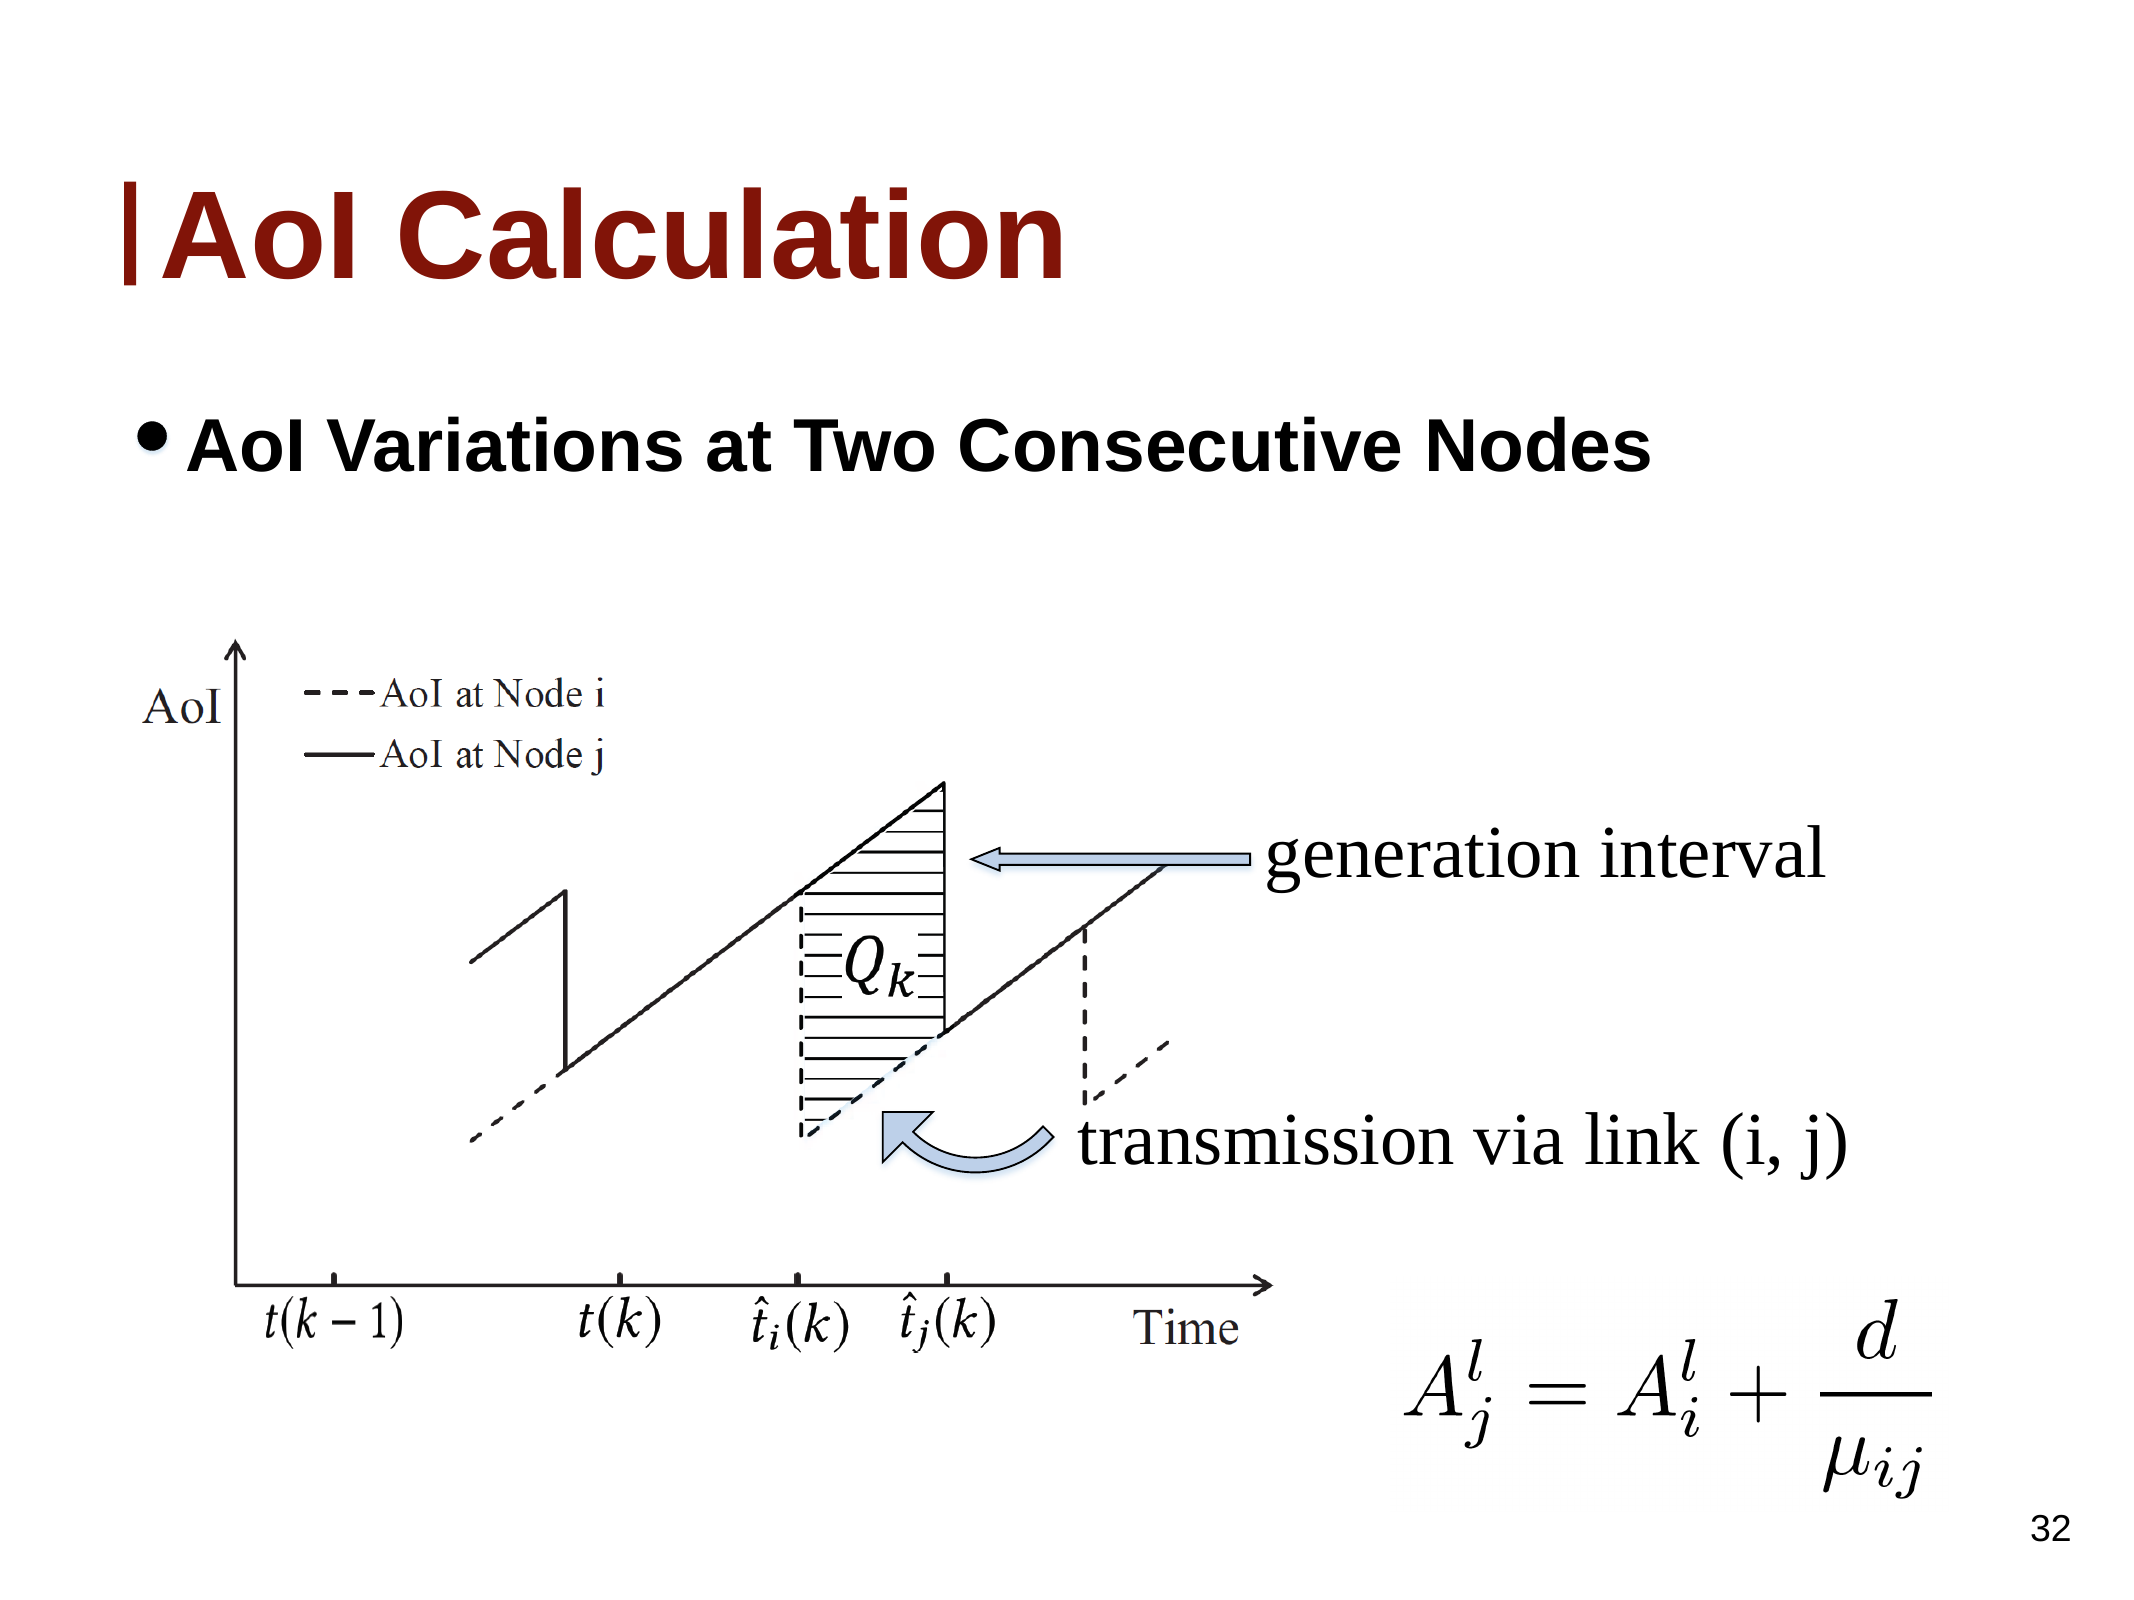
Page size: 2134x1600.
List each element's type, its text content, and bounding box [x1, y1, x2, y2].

picture [132, 418, 172, 458]
picture [115, 622, 1949, 1513]
text_box AoI Calculation [151, 145, 2084, 312]
text_box [124, 181, 137, 286]
slide_number 32 [2018, 1494, 2083, 1558]
text_box AoI Variations at Two Consecutive Nodes [116, 378, 2018, 496]
